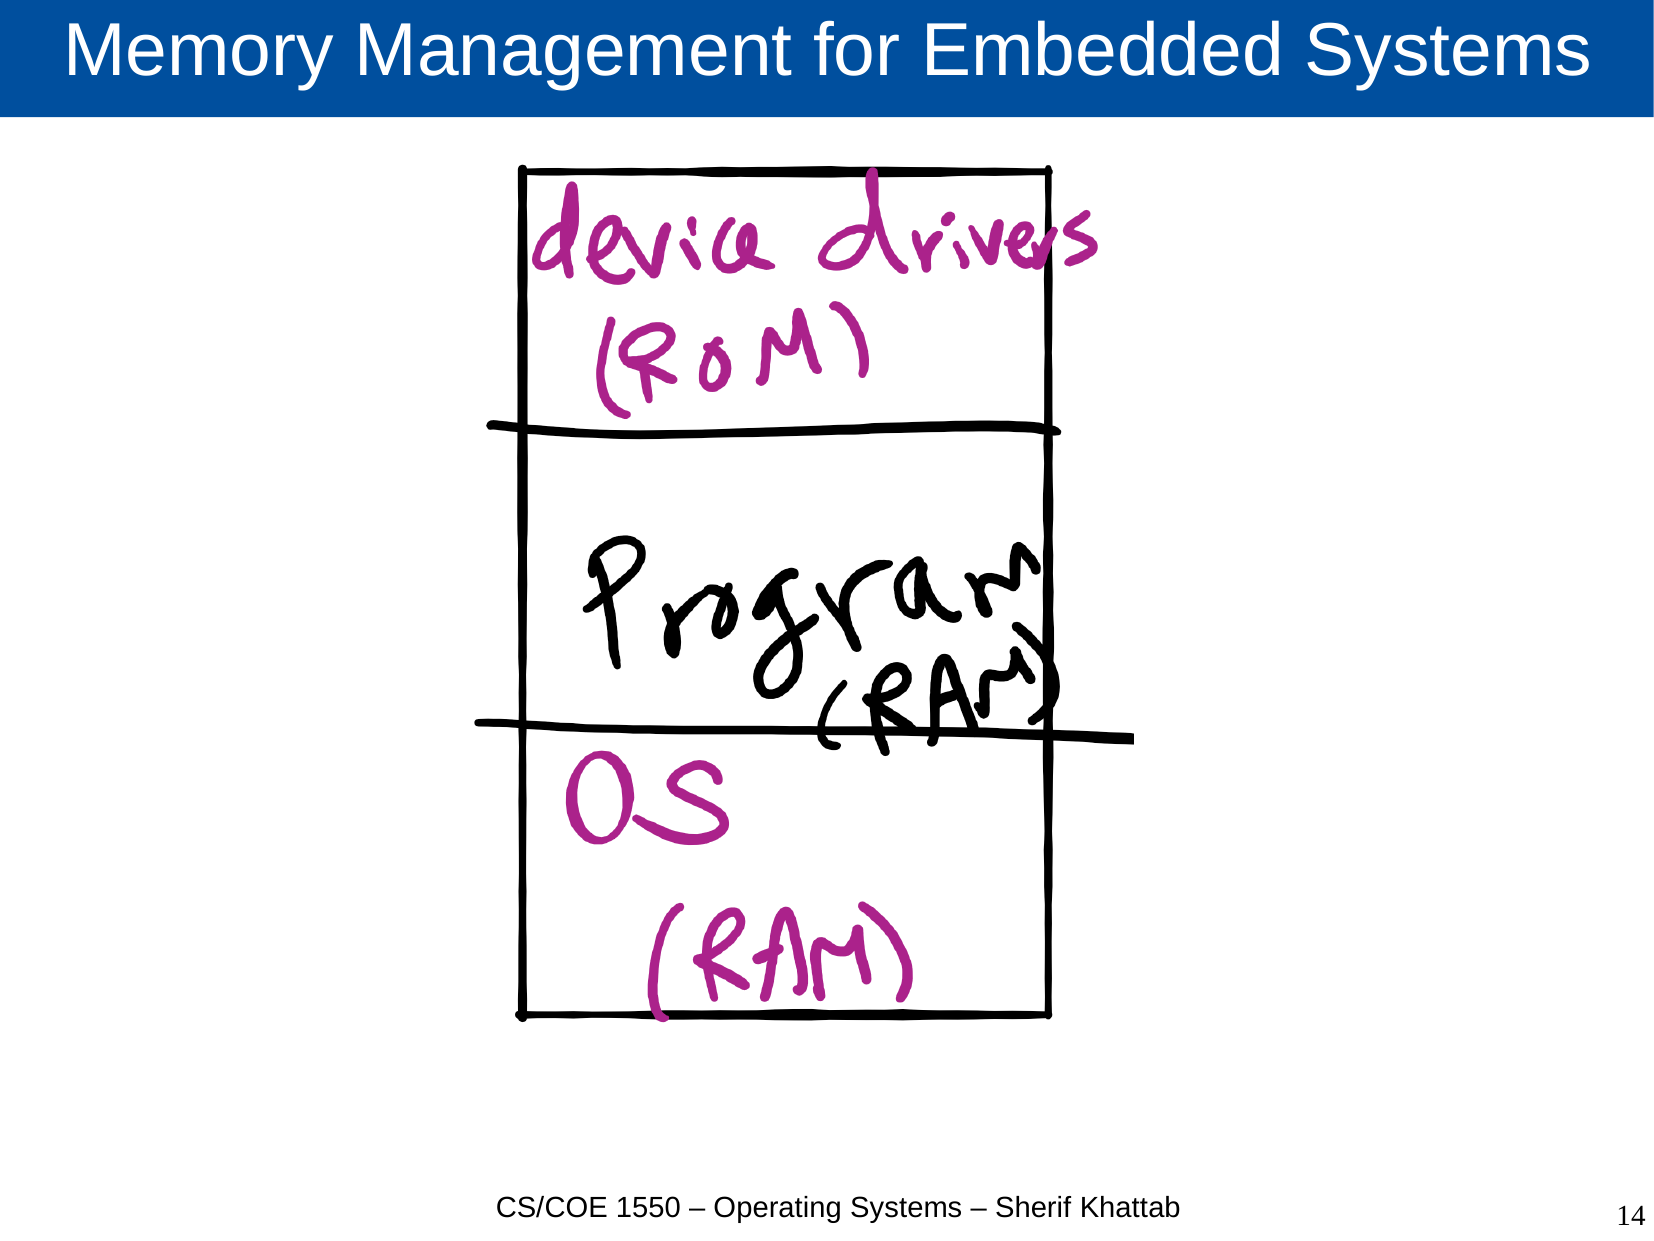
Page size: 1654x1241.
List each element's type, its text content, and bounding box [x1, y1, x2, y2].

title Memory Management for Embedded Systems [0, 0, 1654, 118]
slide_number 14 [1265, 1198, 1647, 1241]
footer CS/COE 1550 – Operating Systems – Sherif Khattab [460, 1190, 1217, 1241]
picture [472, 138, 1135, 1039]
